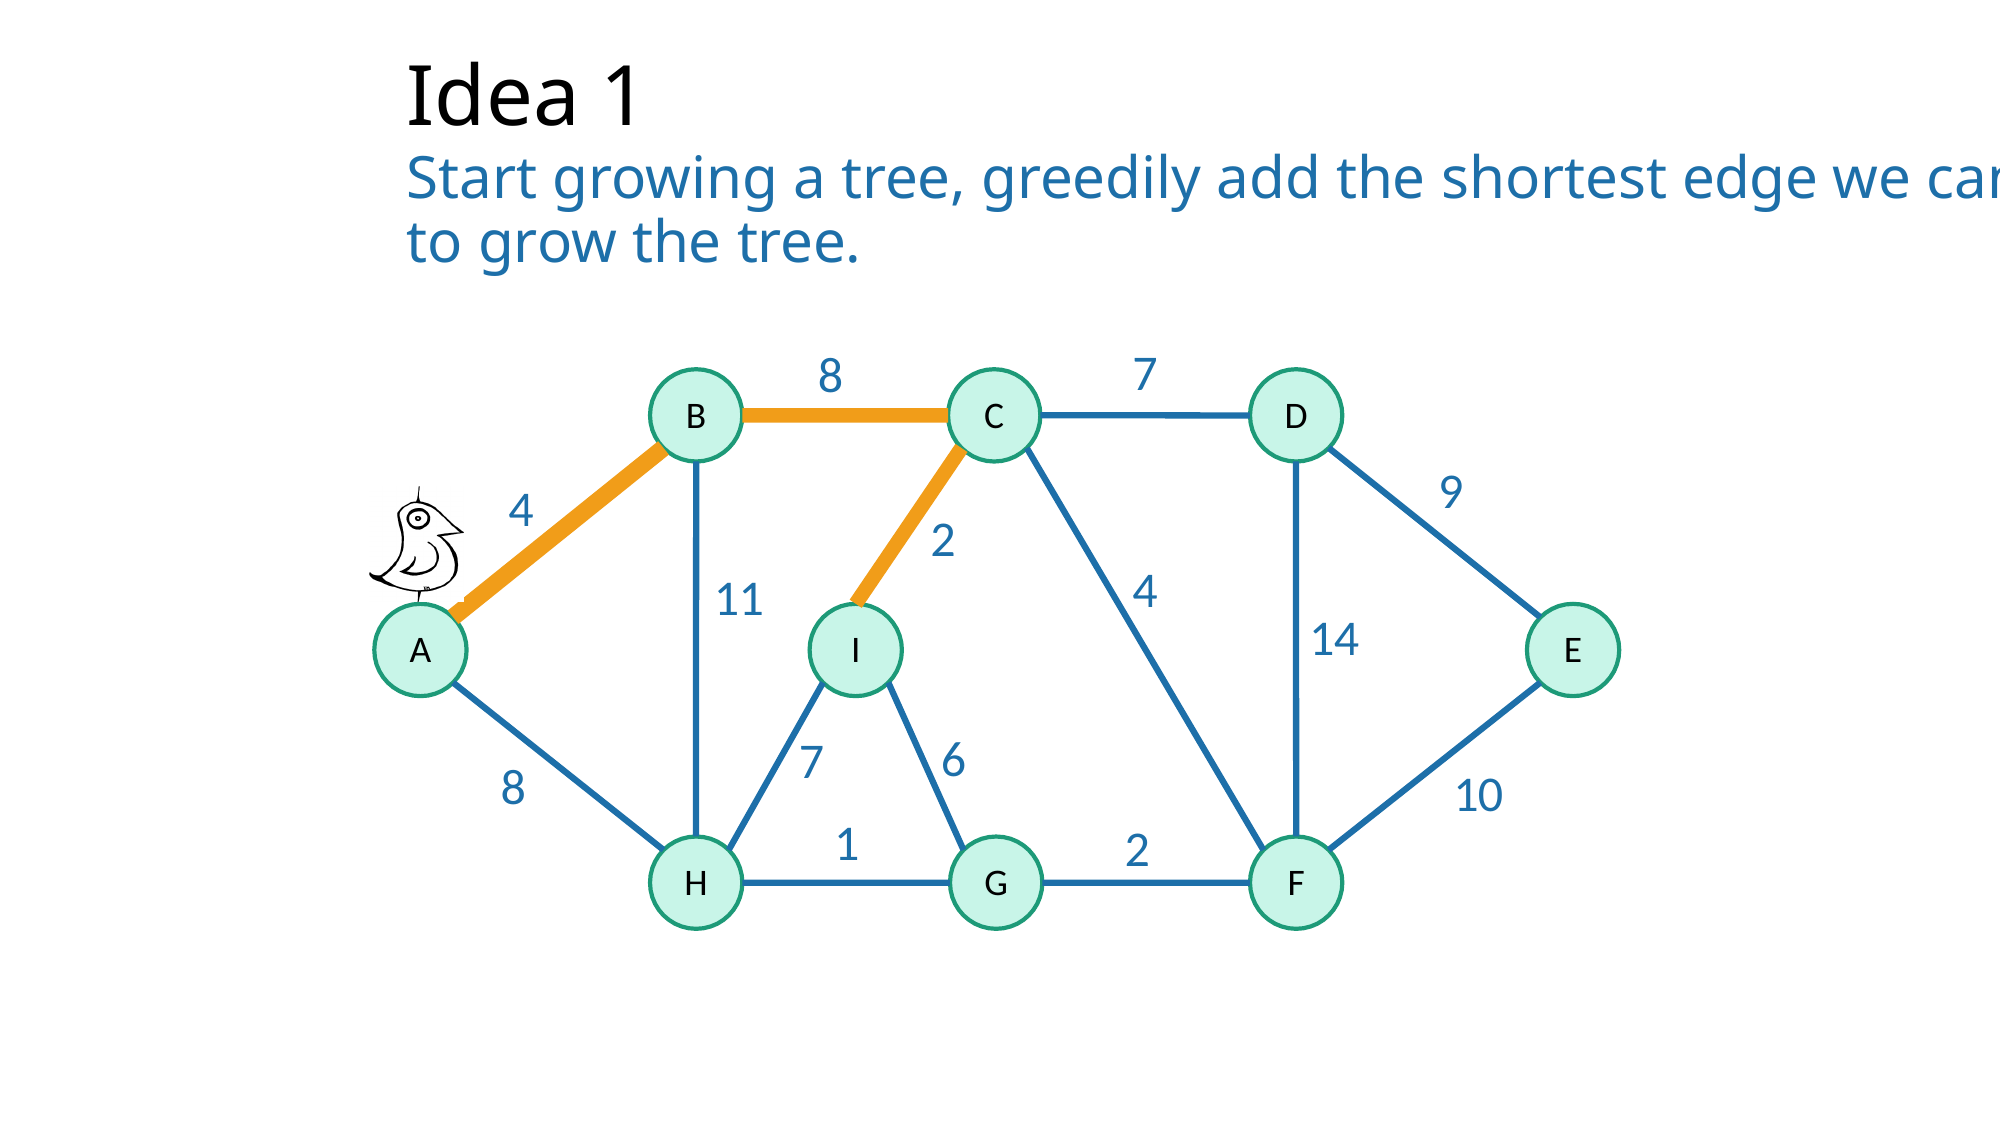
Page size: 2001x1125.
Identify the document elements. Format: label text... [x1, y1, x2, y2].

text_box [444, 407, 1544, 887]
text_box 8 [815, 340, 846, 403]
text_box 7 [1130, 338, 1160, 401]
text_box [647, 366, 745, 406]
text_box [368, 461, 700, 837]
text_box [1247, 894, 1345, 932]
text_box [647, 894, 745, 932]
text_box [945, 366, 1043, 406]
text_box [1247, 366, 1345, 406]
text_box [947, 894, 1045, 932]
title Idea 1 Start growing a tree, greedily add the shortest edge we can to grow the tree. [404, 43, 2000, 274]
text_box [1548, 601, 1622, 699]
